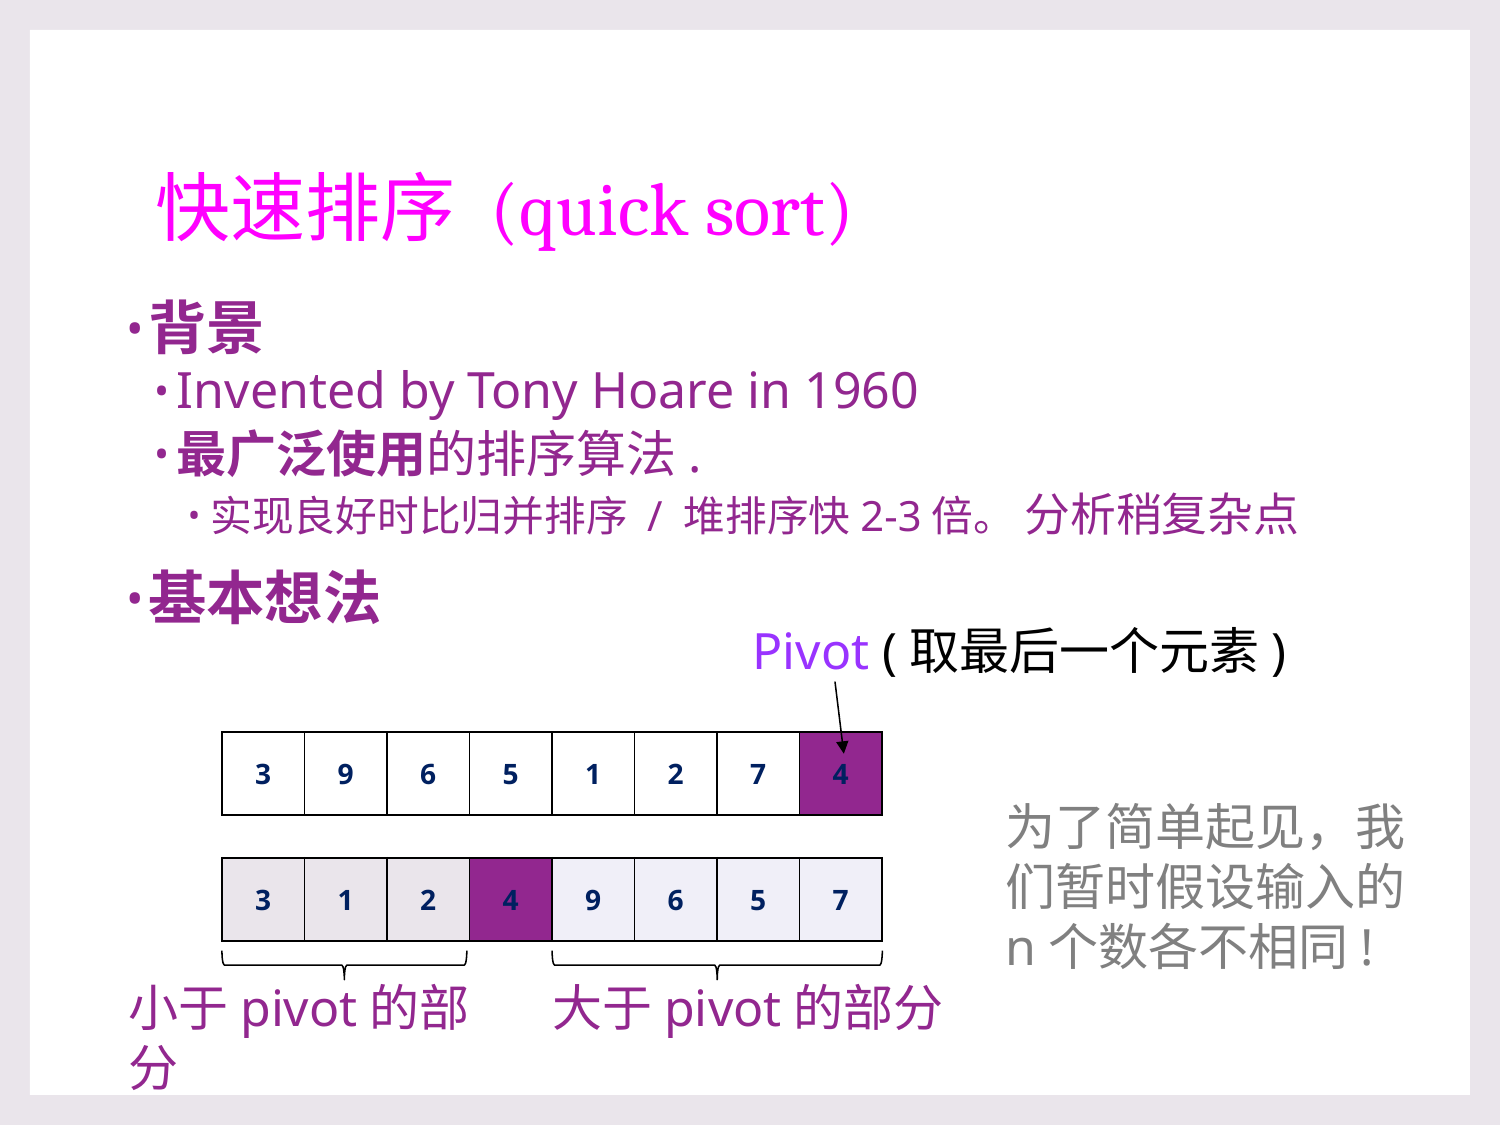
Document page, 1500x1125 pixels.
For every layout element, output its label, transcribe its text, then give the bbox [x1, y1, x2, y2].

table_header 2 [388, 859, 469, 940]
table_header 5 [718, 859, 799, 940]
table_header 4 [470, 859, 551, 940]
text_box 小于pivot的部分 [113, 968, 530, 1104]
table_header 9 [305, 733, 386, 814]
text_box 大于pivot的部分 [537, 968, 972, 1044]
table_header 6 [635, 859, 716, 940]
list 背景 Invented by Tony Hoare in 1960 最广泛使用的排序算法. 实现良好时比归并排序 / 堆排序快2-3倍。 分析稍复杂点 基本想法 [105, 292, 1500, 761]
title 快速排序 (quick sort) [140, 99, 1356, 292]
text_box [834, 681, 845, 754]
table_header 7 [718, 733, 799, 814]
table_header 6 [388, 733, 469, 814]
text_box 为了简单起见，我们暂时假设输入的n个数各不相同! [990, 788, 1425, 983]
table_header 3 [223, 733, 304, 814]
text_box [552, 950, 883, 980]
table_header 2 [635, 733, 716, 814]
table_header 5 [470, 733, 551, 814]
table_header 3 [223, 859, 304, 940]
text_box [221, 950, 467, 980]
table_header 1 [305, 859, 386, 940]
table_header 7 [800, 859, 881, 940]
text_box Pivot (取最后一个元素) [737, 612, 1306, 687]
table_header 1 [553, 733, 634, 814]
table_header 4 [800, 733, 881, 814]
table_header 9 [553, 859, 634, 940]
